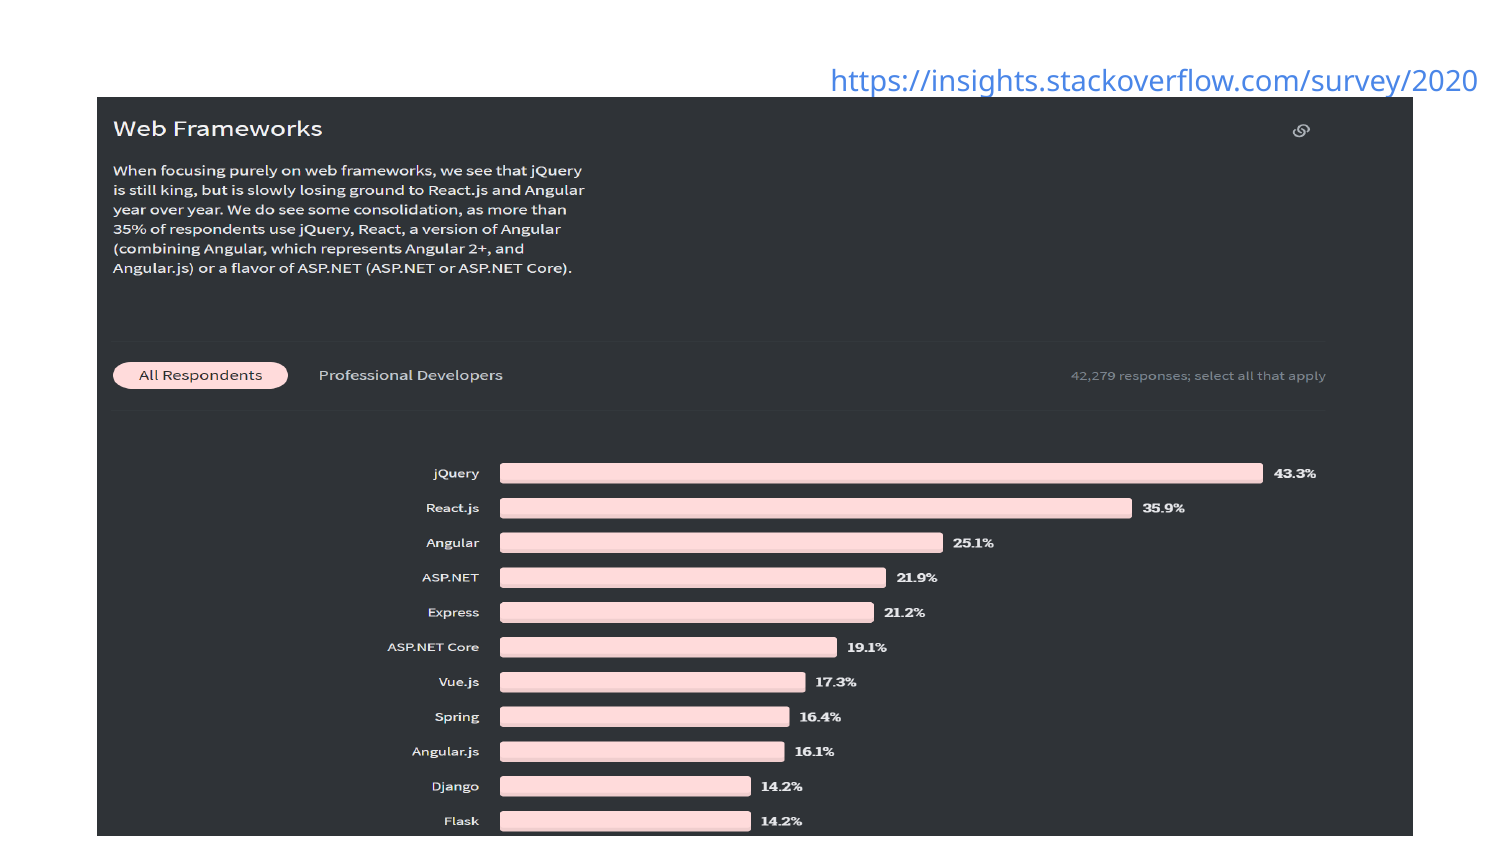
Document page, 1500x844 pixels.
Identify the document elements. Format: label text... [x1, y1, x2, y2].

list https://insights.stackoverflow.com/survey/2020 [815, 41, 1500, 122]
picture [97, 97, 1413, 837]
